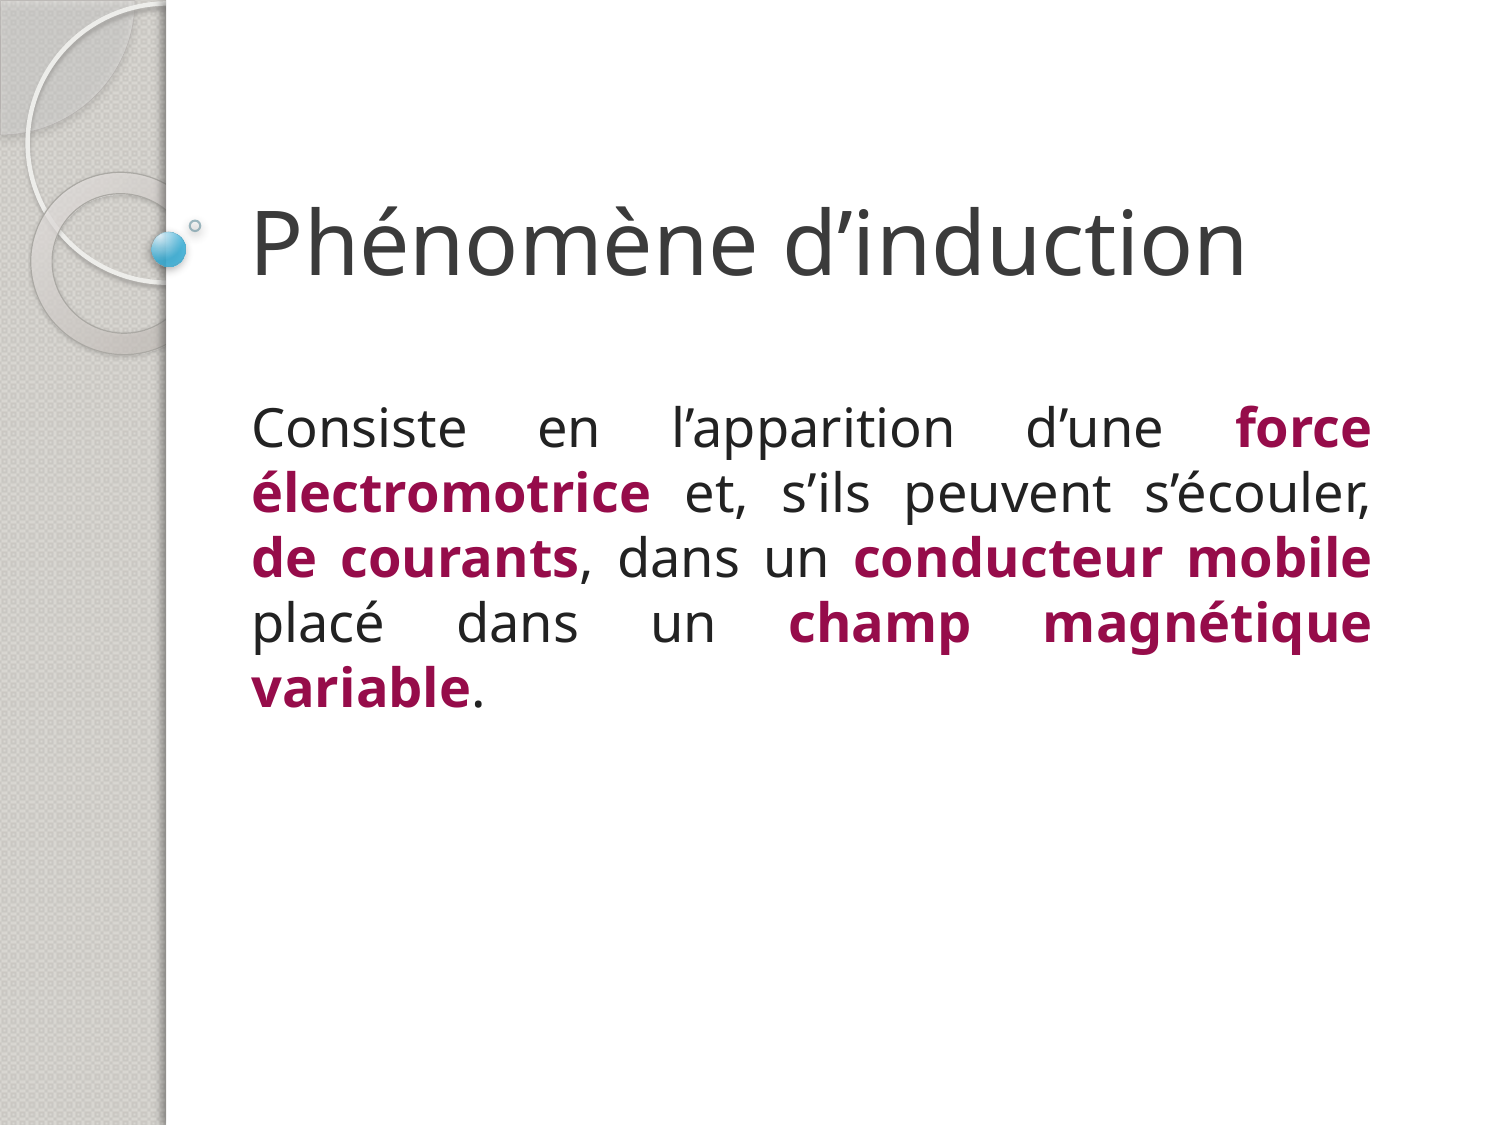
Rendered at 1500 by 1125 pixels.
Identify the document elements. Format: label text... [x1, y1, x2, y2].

subtitle Consiste en l’apparition d’une force électromotrice et, s’ils peuvent s’écouler, de courants, dans un conducteur mobile placé dans un champ magnétique variable. [231, 393, 1388, 681]
title Phénomène d’induction [234, 59, 1450, 301]
